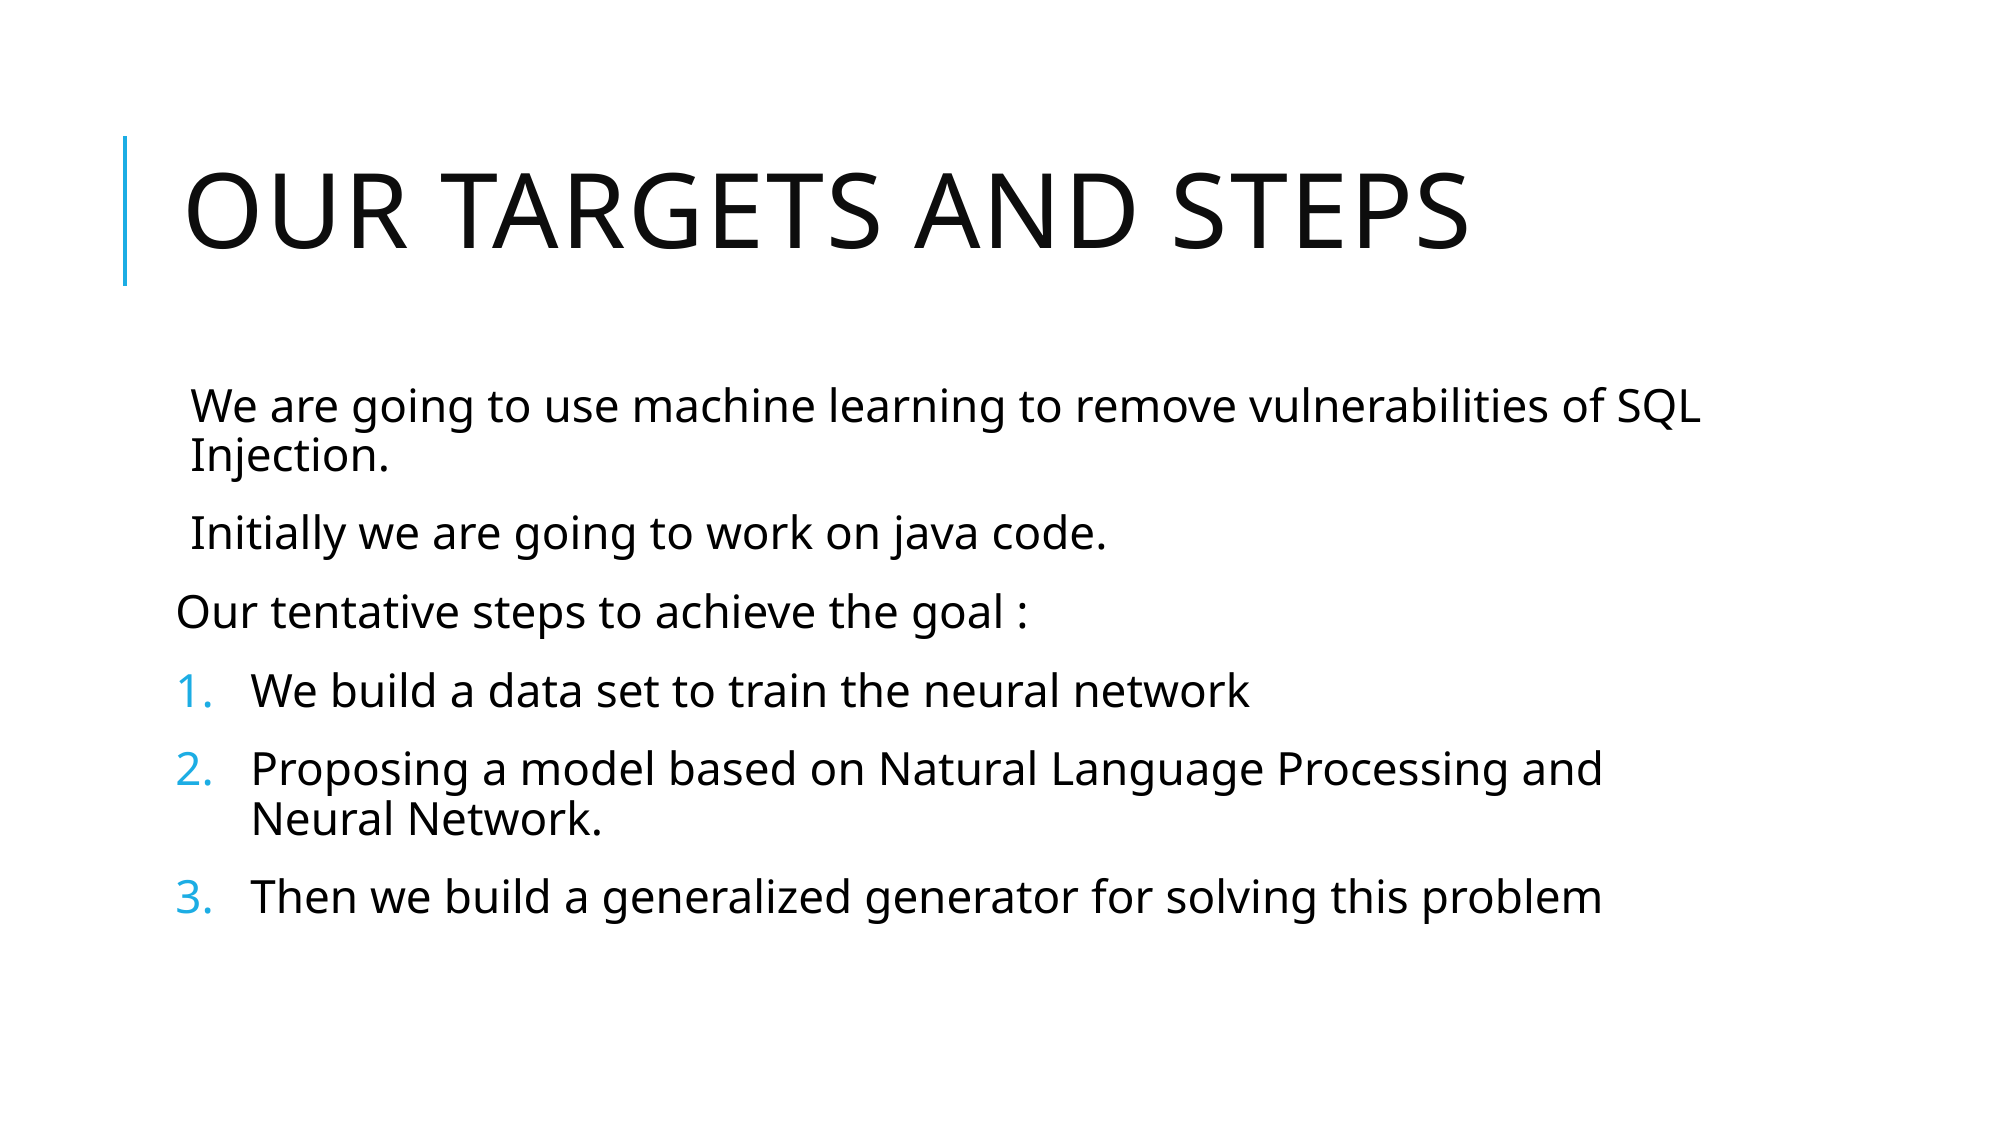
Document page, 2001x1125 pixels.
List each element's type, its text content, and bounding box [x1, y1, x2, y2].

title Our Targets and steps [168, 96, 1763, 342]
list We are going to use machine learning to remove vulnerabilities of SQL Injection. Initially we are going to work on java code. Our tentative steps to achieve the goal : We build a data set to train the neural network Proposing a model based on Natural Language Processing and Neural Network. Then we build a generalized generator for solving this problem [168, 375, 1763, 1035]
